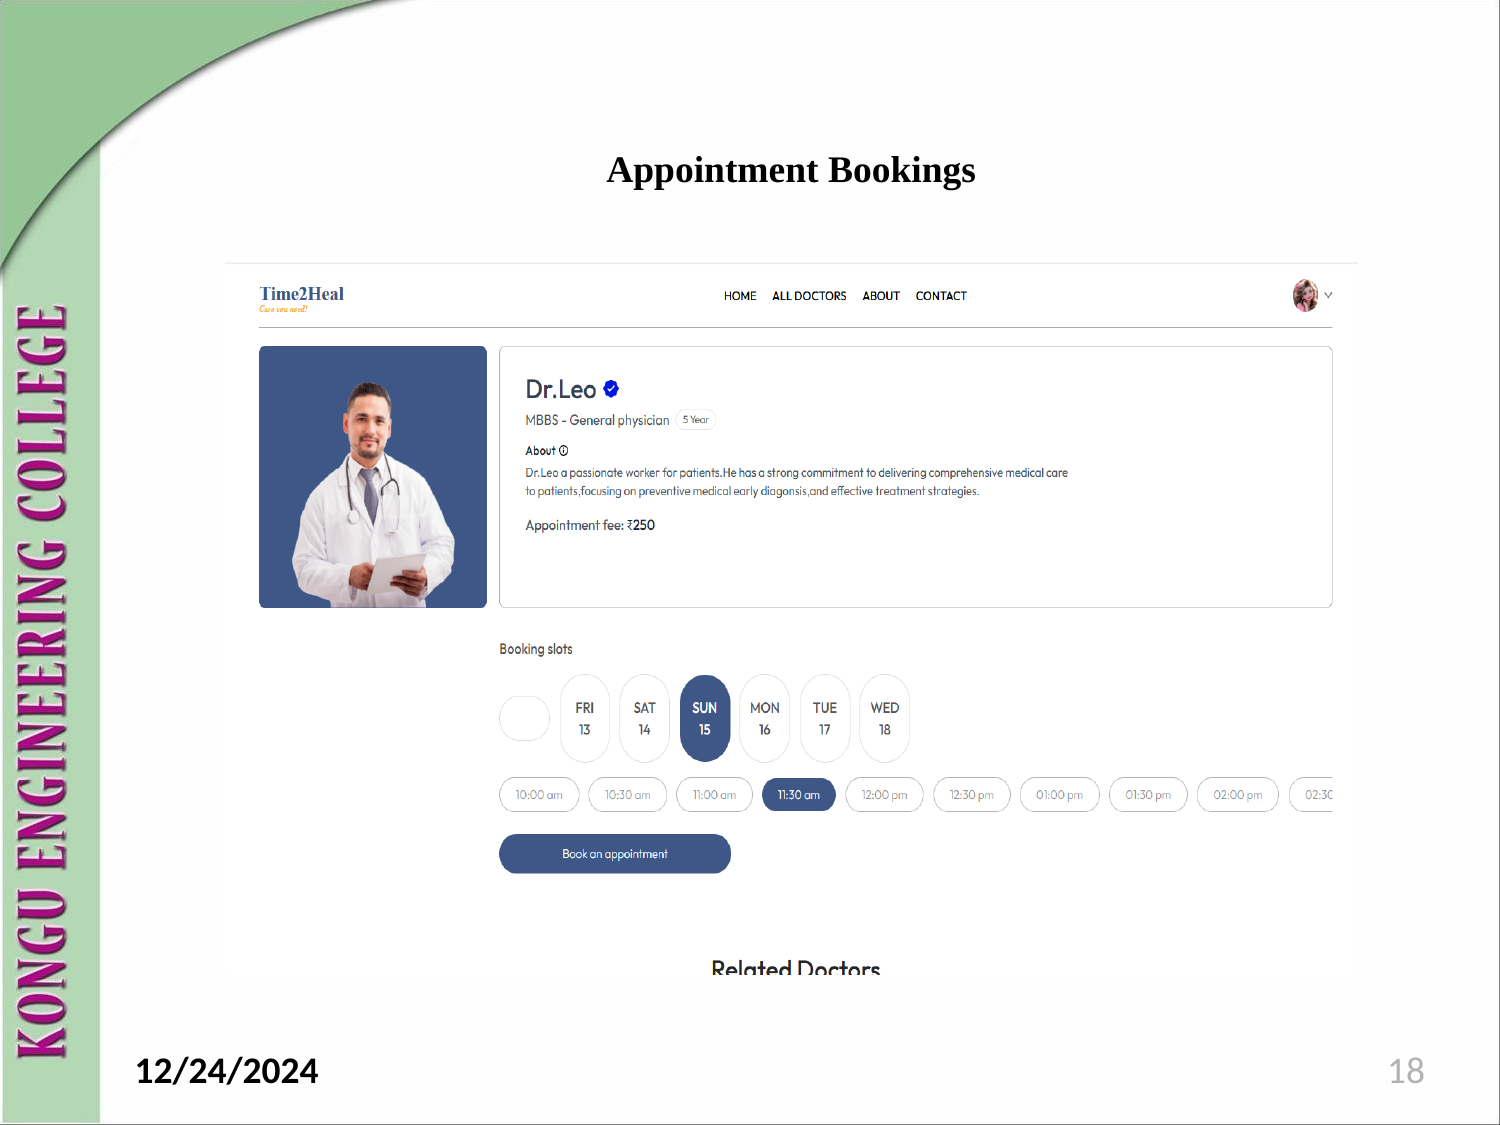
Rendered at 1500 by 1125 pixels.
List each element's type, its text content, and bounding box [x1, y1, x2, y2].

slide_number 18 [1080, 1046, 1425, 1103]
text_box Appointment Bookings [591, 137, 991, 198]
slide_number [75, 1046, 420, 1092]
picture [0, 0, 1500, 1125]
